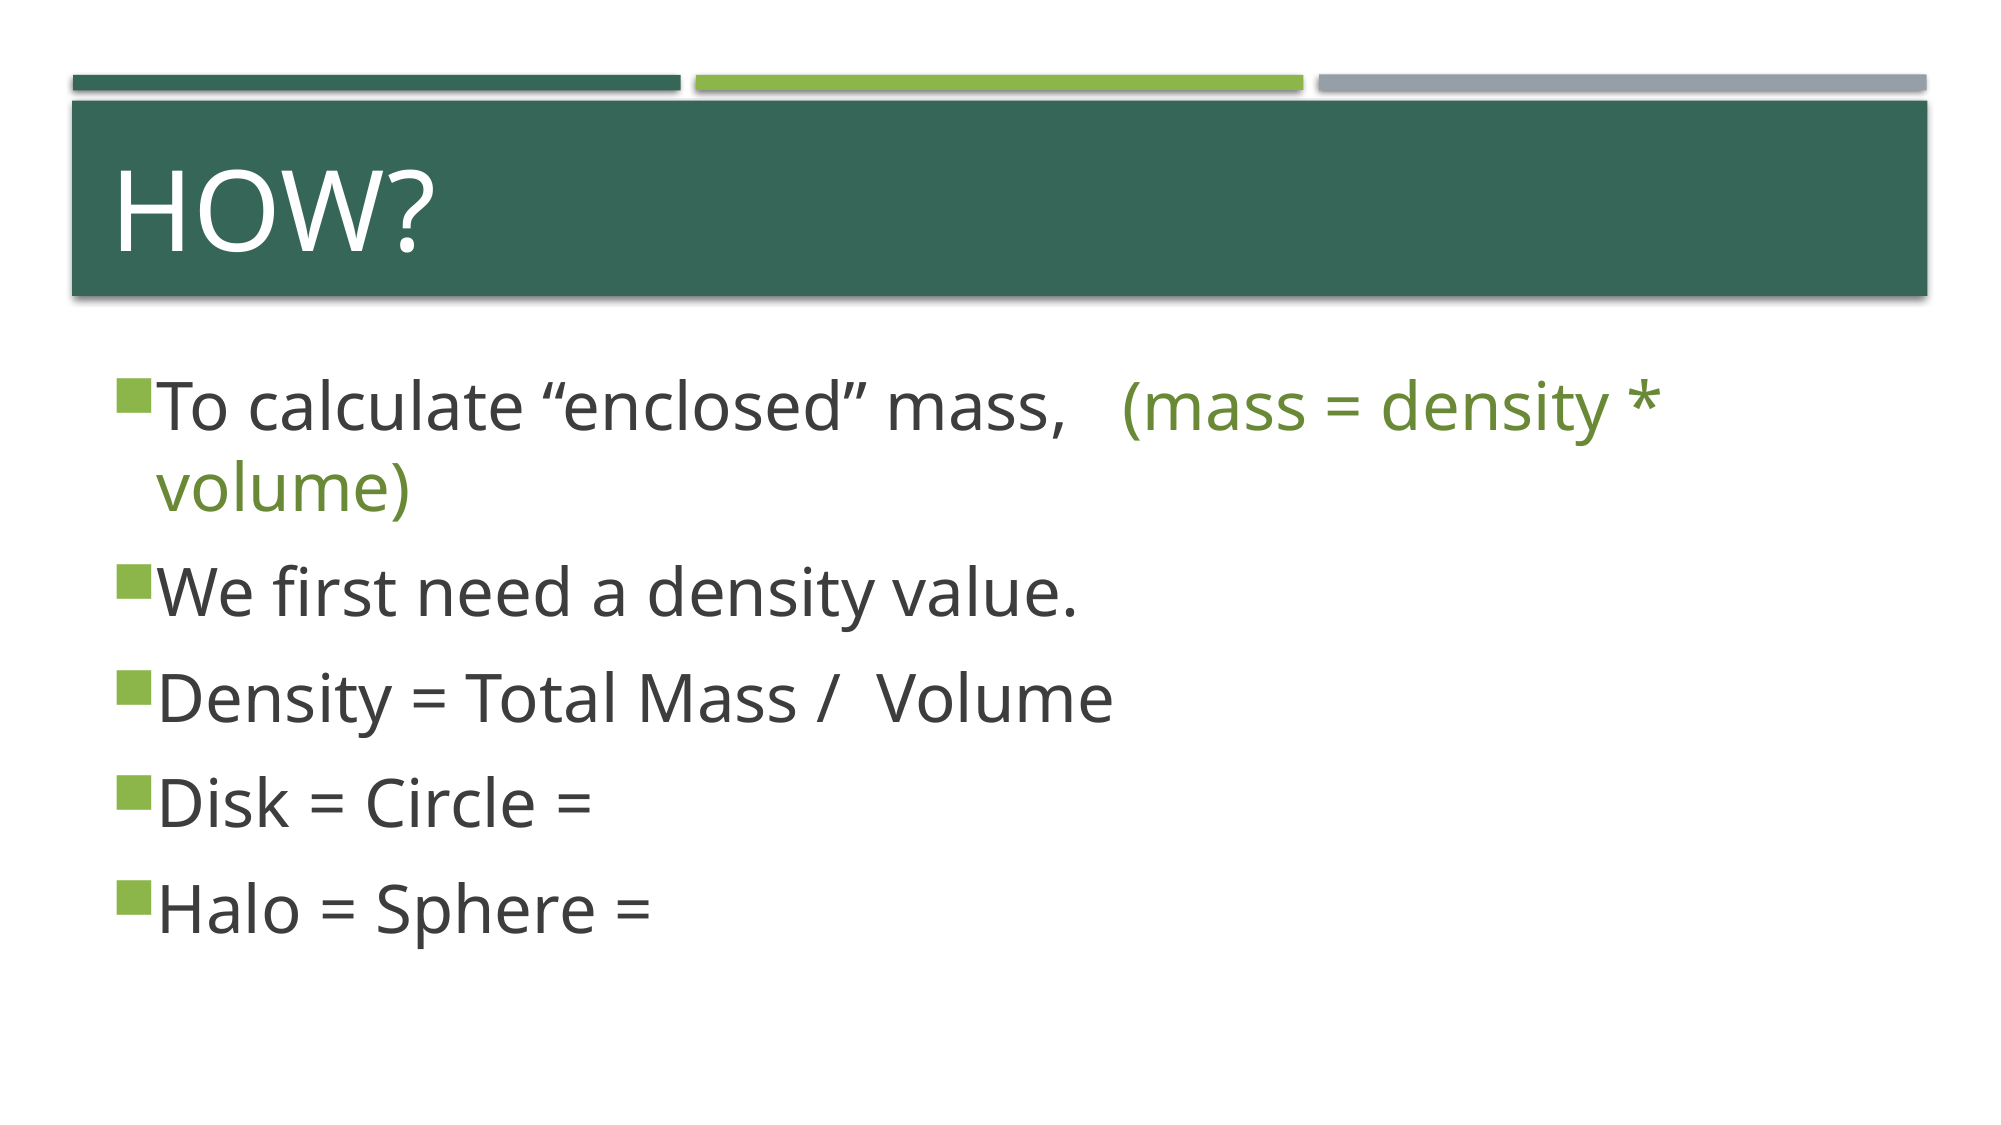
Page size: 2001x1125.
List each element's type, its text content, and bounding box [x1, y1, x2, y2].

title How? [95, 115, 1905, 282]
